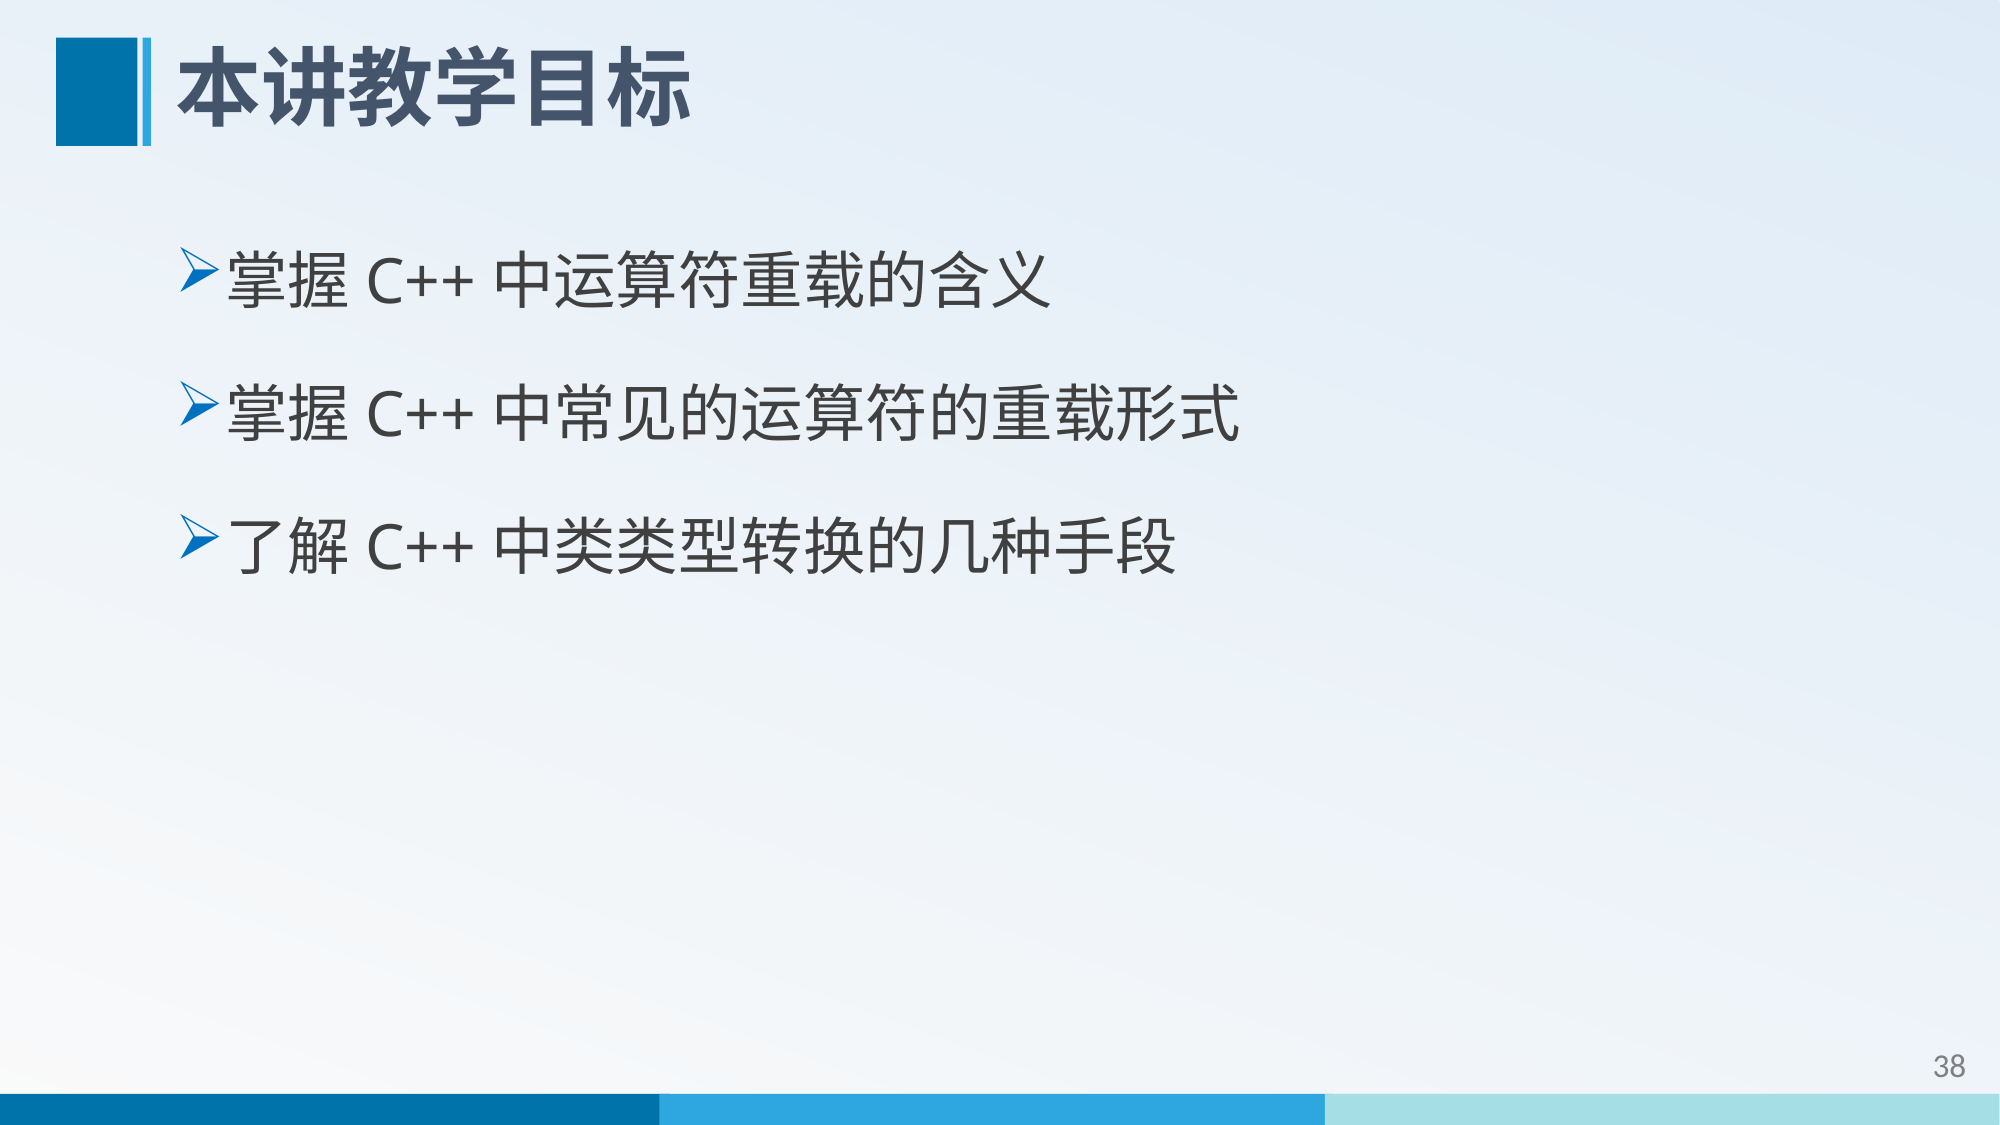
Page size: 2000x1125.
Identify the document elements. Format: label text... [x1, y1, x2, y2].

list 掌握C++中运算符重载的含义 掌握C++中常见的运算符的重载形式 了解C++中类类型转换的几种手段 [160, 195, 1845, 1025]
title 本讲教学目标 [160, 37, 1791, 146]
